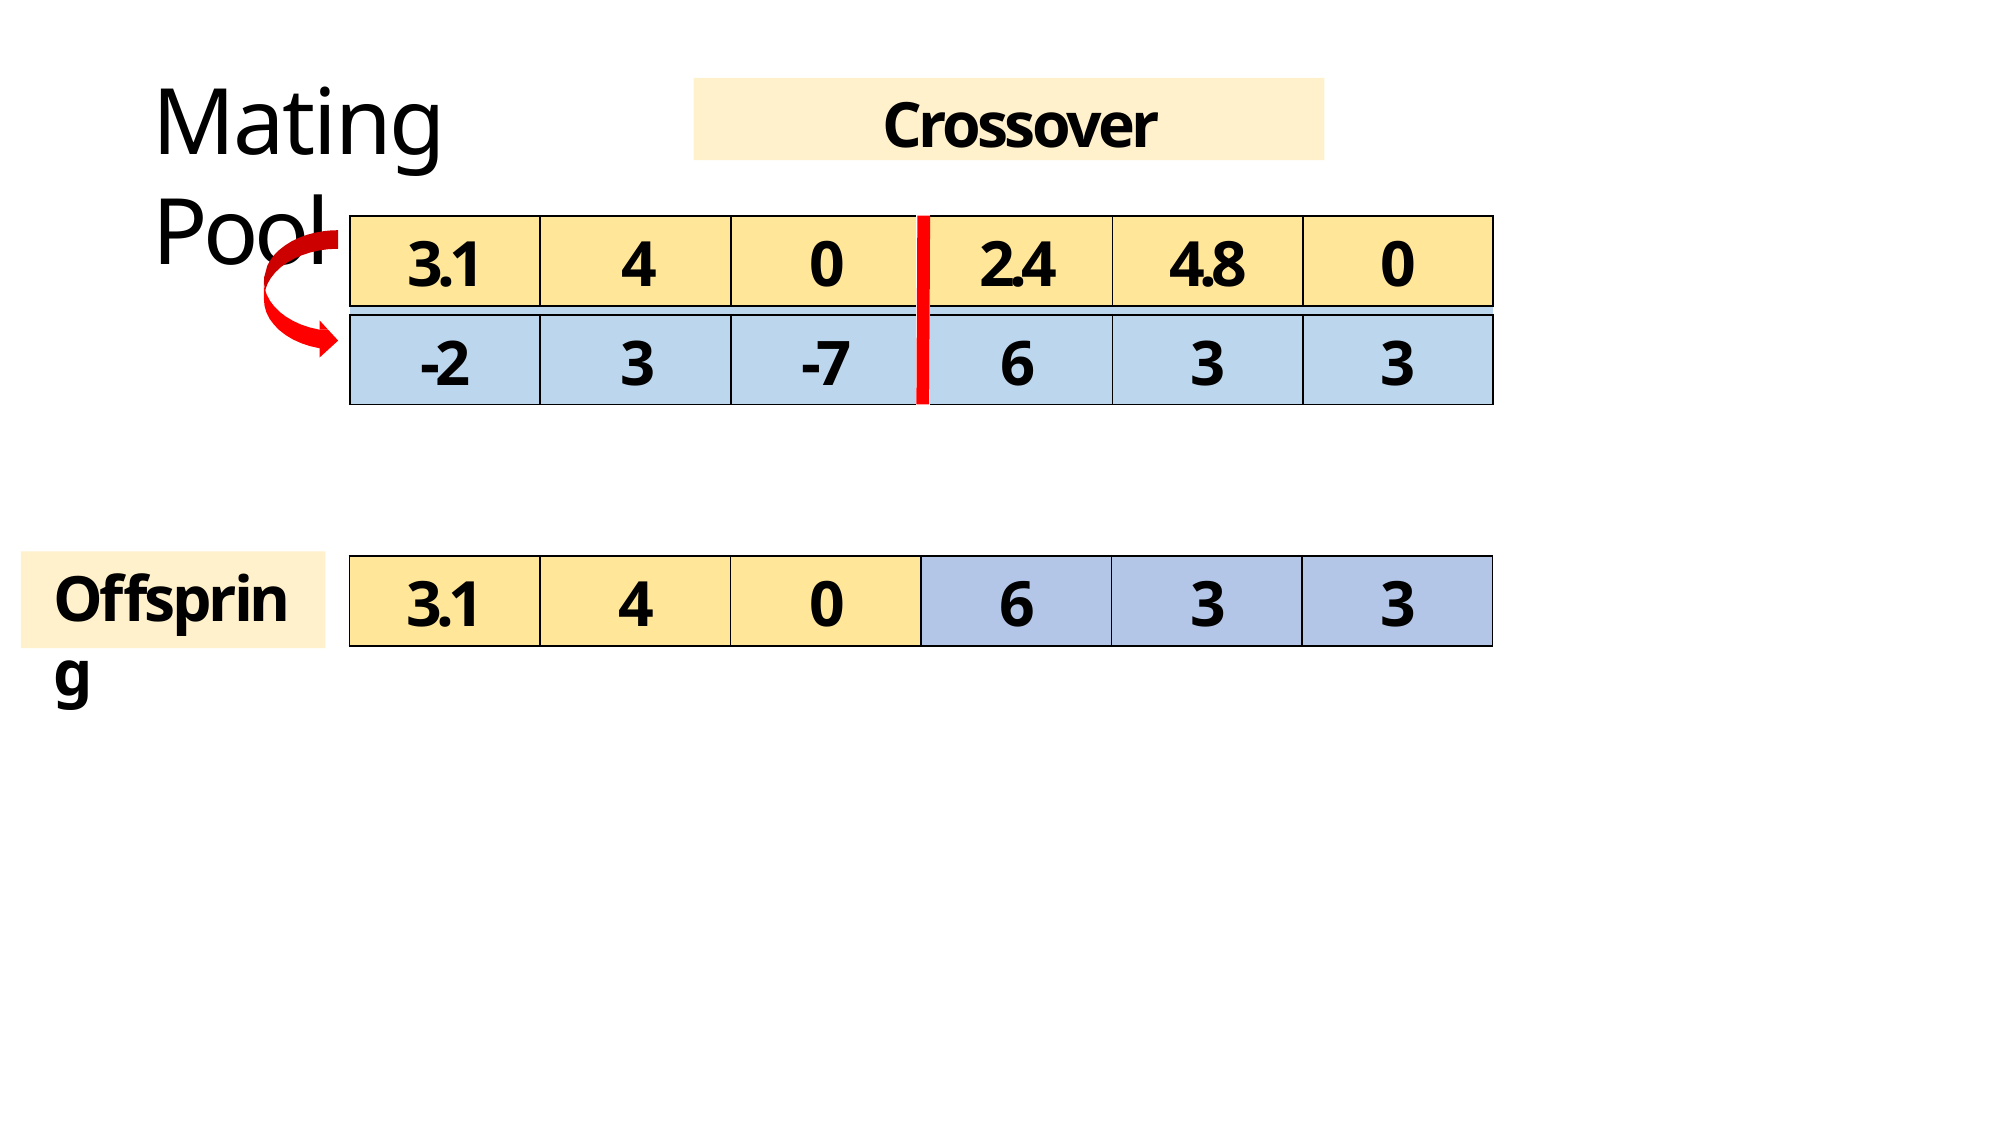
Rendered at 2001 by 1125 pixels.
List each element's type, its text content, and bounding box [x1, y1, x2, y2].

table_header 3 [1112, 557, 1301, 645]
title Mating Pool [150, 60, 591, 283]
table_header 4.8 [1113, 217, 1302, 305]
table_header 3.1 [350, 557, 539, 645]
table_cell [540, 307, 731, 314]
table_header 3.1 [351, 217, 539, 305]
table_cell [1303, 307, 1493, 314]
table_header 4 [541, 217, 730, 305]
table_cell [731, 307, 916, 314]
table_cell [1113, 307, 1303, 314]
table_cell [350, 307, 540, 314]
table_header 0 [1304, 217, 1492, 305]
table_header 0 [731, 557, 920, 645]
table_cell 3 [1304, 316, 1492, 404]
table_header 3 [1303, 557, 1492, 645]
text_box [264, 230, 339, 291]
table_header 4 [541, 557, 730, 645]
text_box [20, 551, 326, 649]
table_header 6 [922, 557, 1111, 645]
table_header 0 [732, 217, 916, 305]
table_cell 3 [1113, 316, 1302, 404]
table_cell -2 [351, 316, 539, 404]
text_box [263, 280, 339, 358]
table_cell -7 [732, 316, 916, 404]
text_box Crossover [693, 77, 1325, 161]
table_cell 6 [930, 316, 1112, 404]
table_header 2.4 [930, 217, 1112, 305]
table_cell [930, 307, 1113, 314]
text_box Offspring [51, 556, 295, 709]
table_cell 3 [541, 316, 730, 404]
